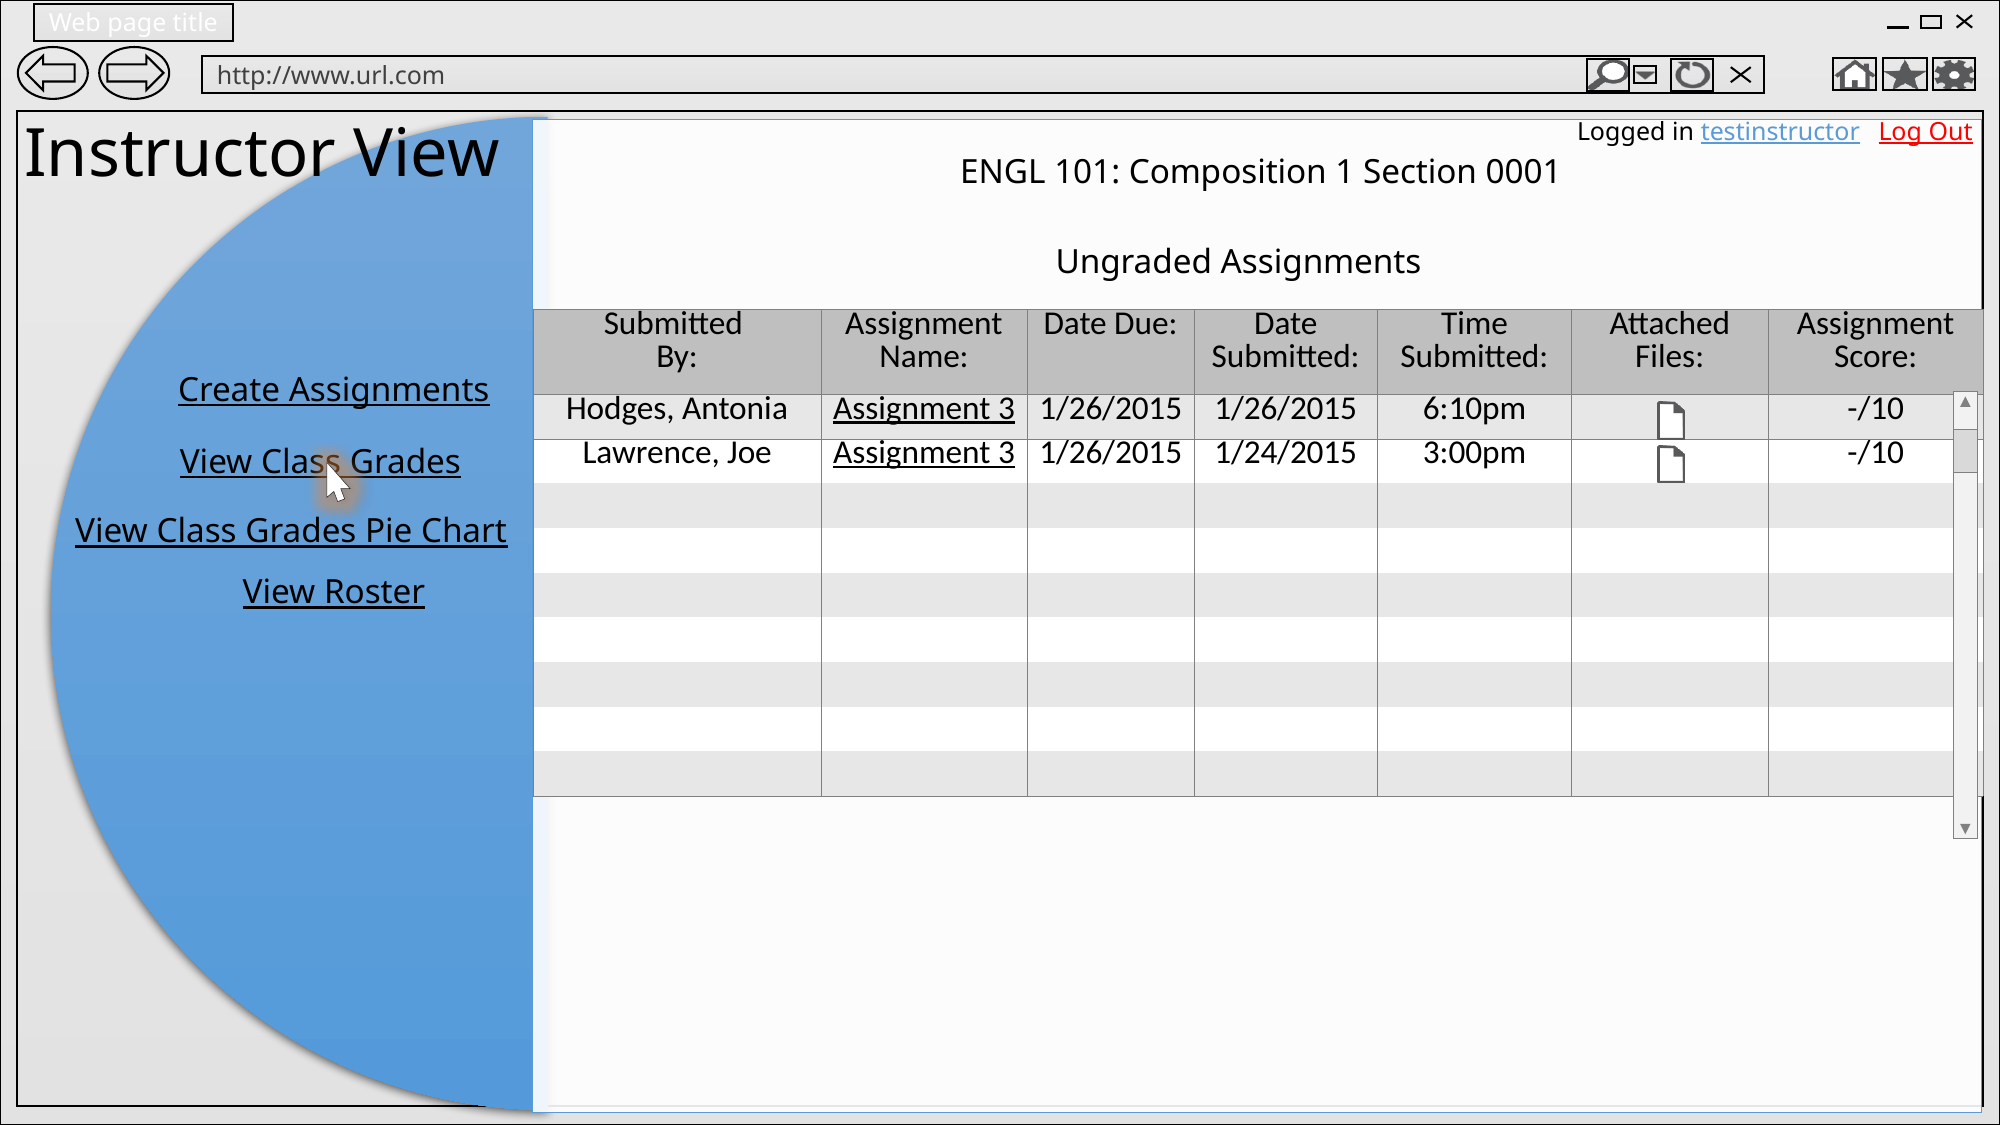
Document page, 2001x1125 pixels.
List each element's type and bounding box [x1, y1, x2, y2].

text_box [0, 0, 2000, 1125]
picture [1657, 401, 1685, 440]
text_box [84, 119, 2000, 1113]
picture [1657, 445, 1685, 484]
text_box [1953, 391, 1978, 839]
